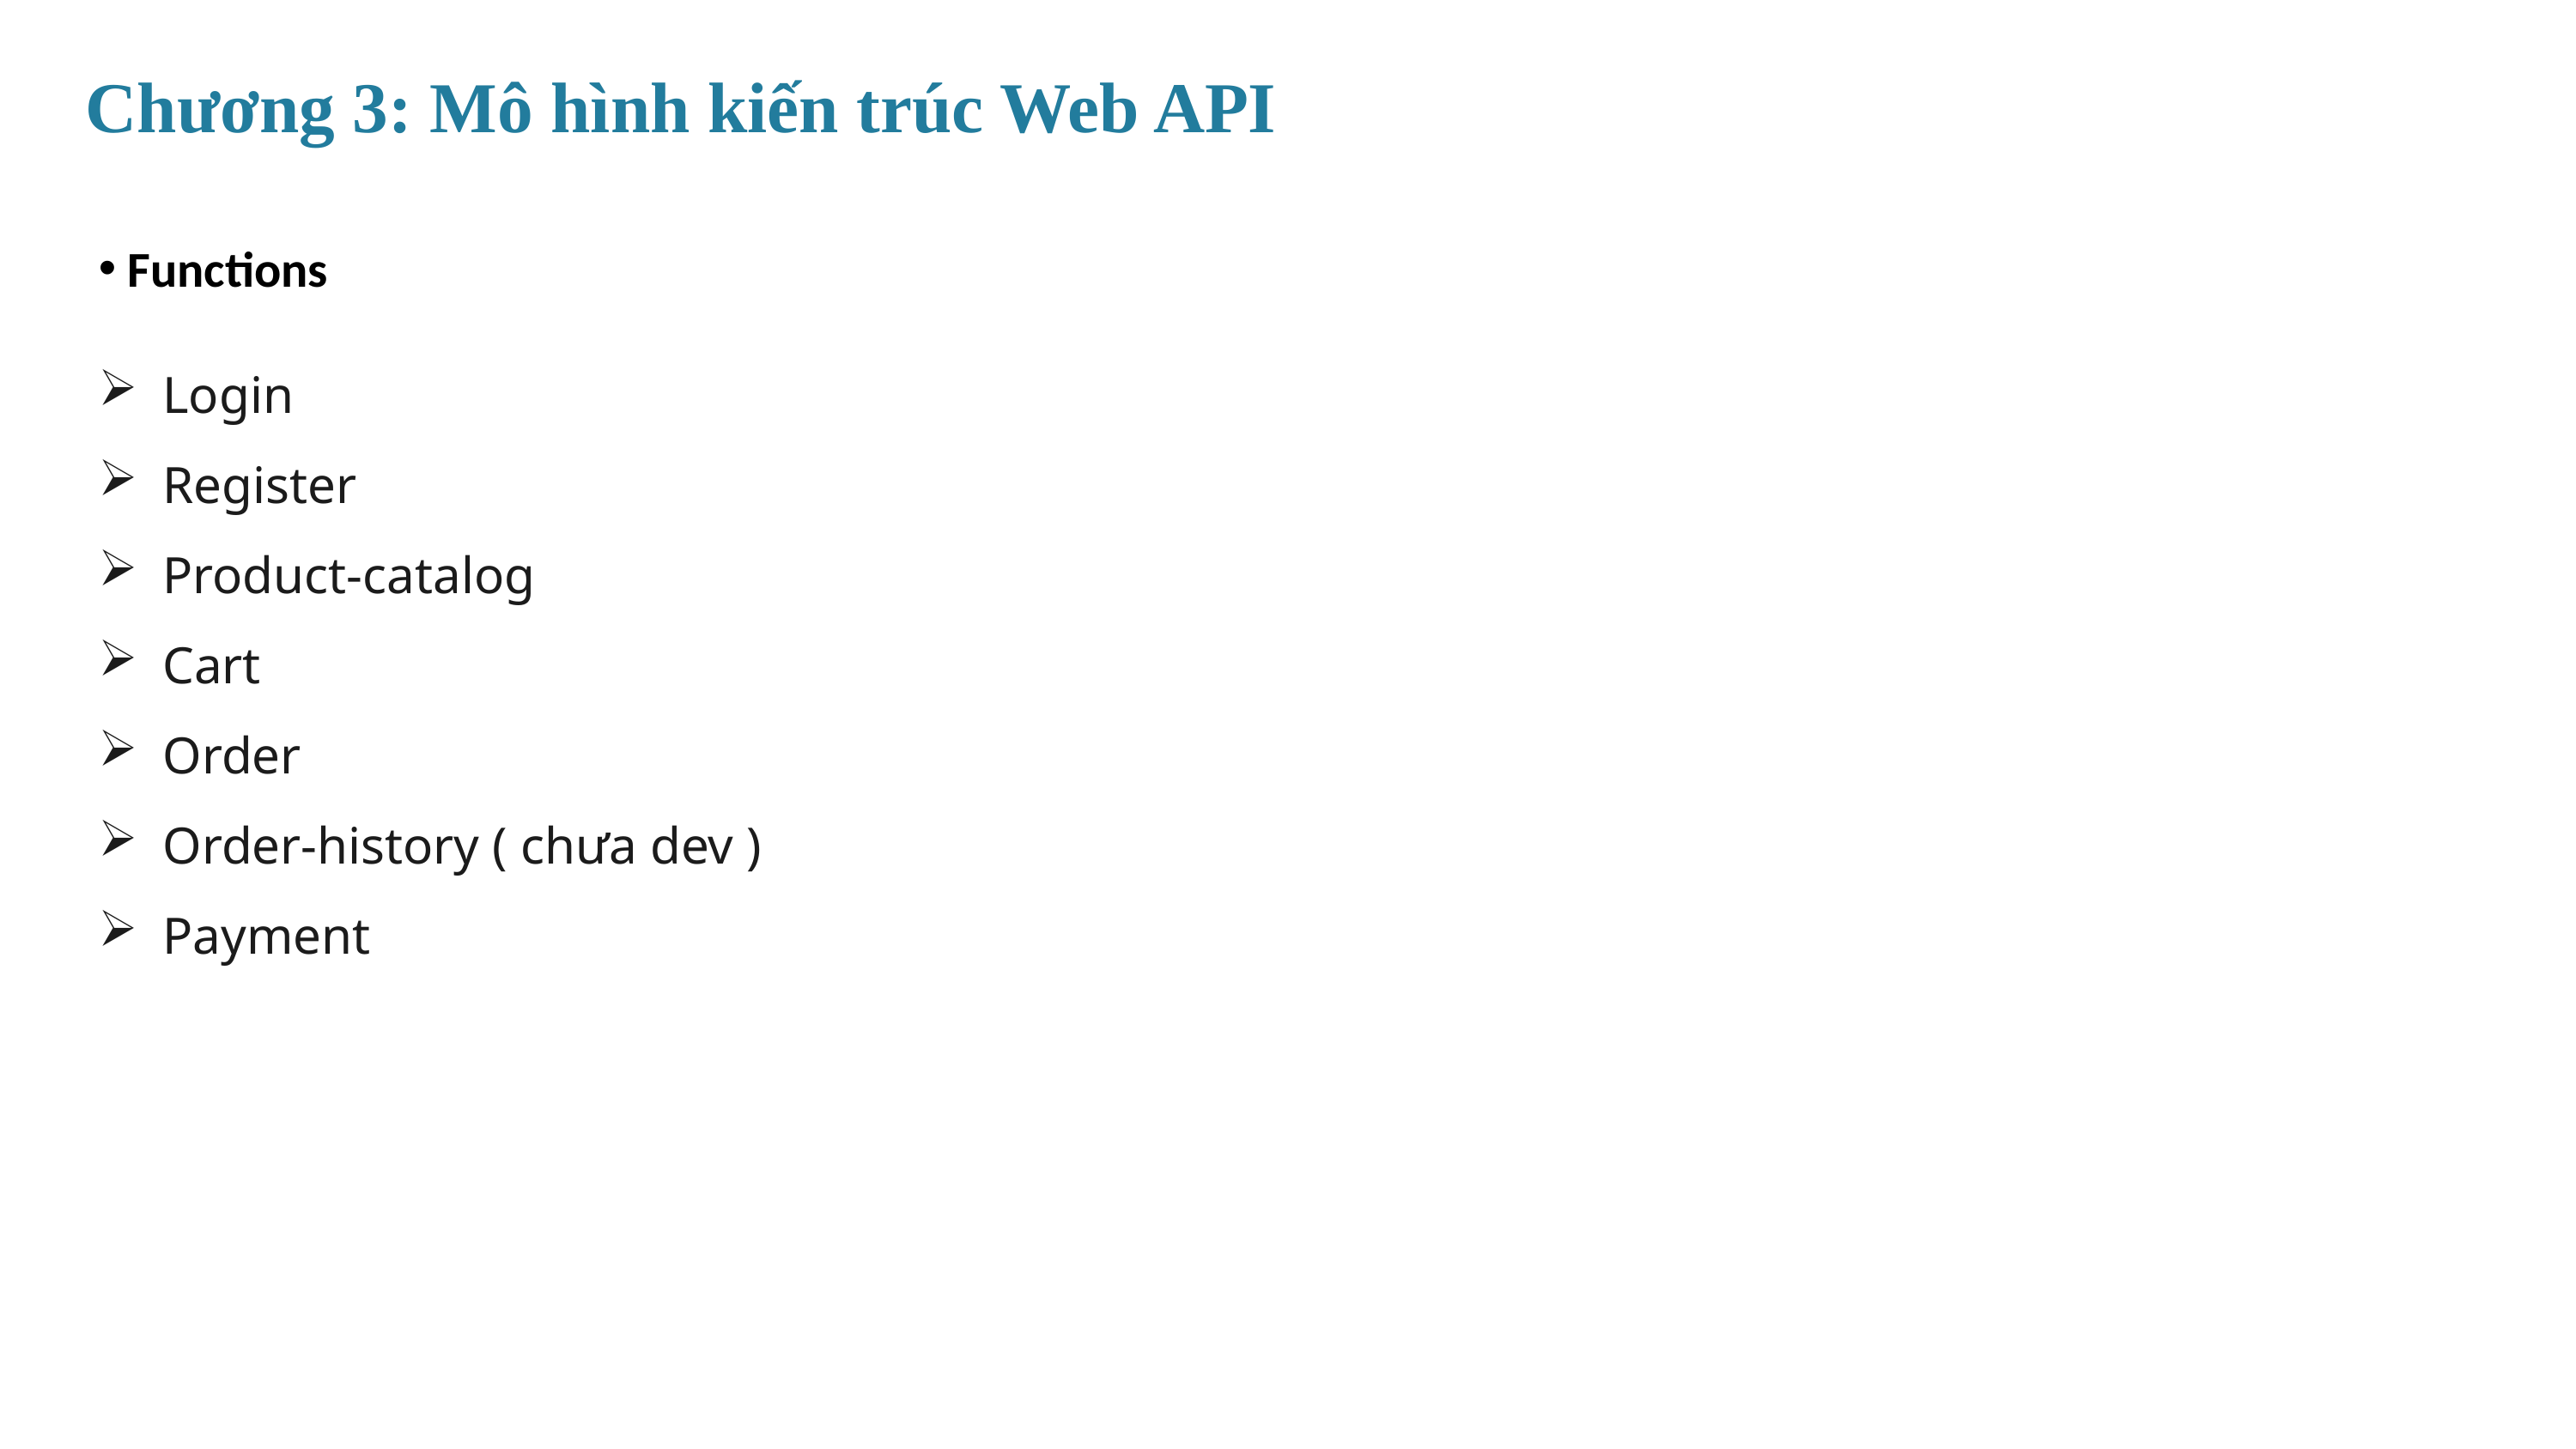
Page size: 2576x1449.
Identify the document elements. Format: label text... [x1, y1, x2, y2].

text_box Chương 3: Mô hình kiến trúc Web API [85, 47, 2482, 246]
text_box Login Register Product-catalog Cart Order Order-history ( chưa dev ) Payment [85, 327, 2461, 971]
text_box Functions [85, 230, 391, 304]
